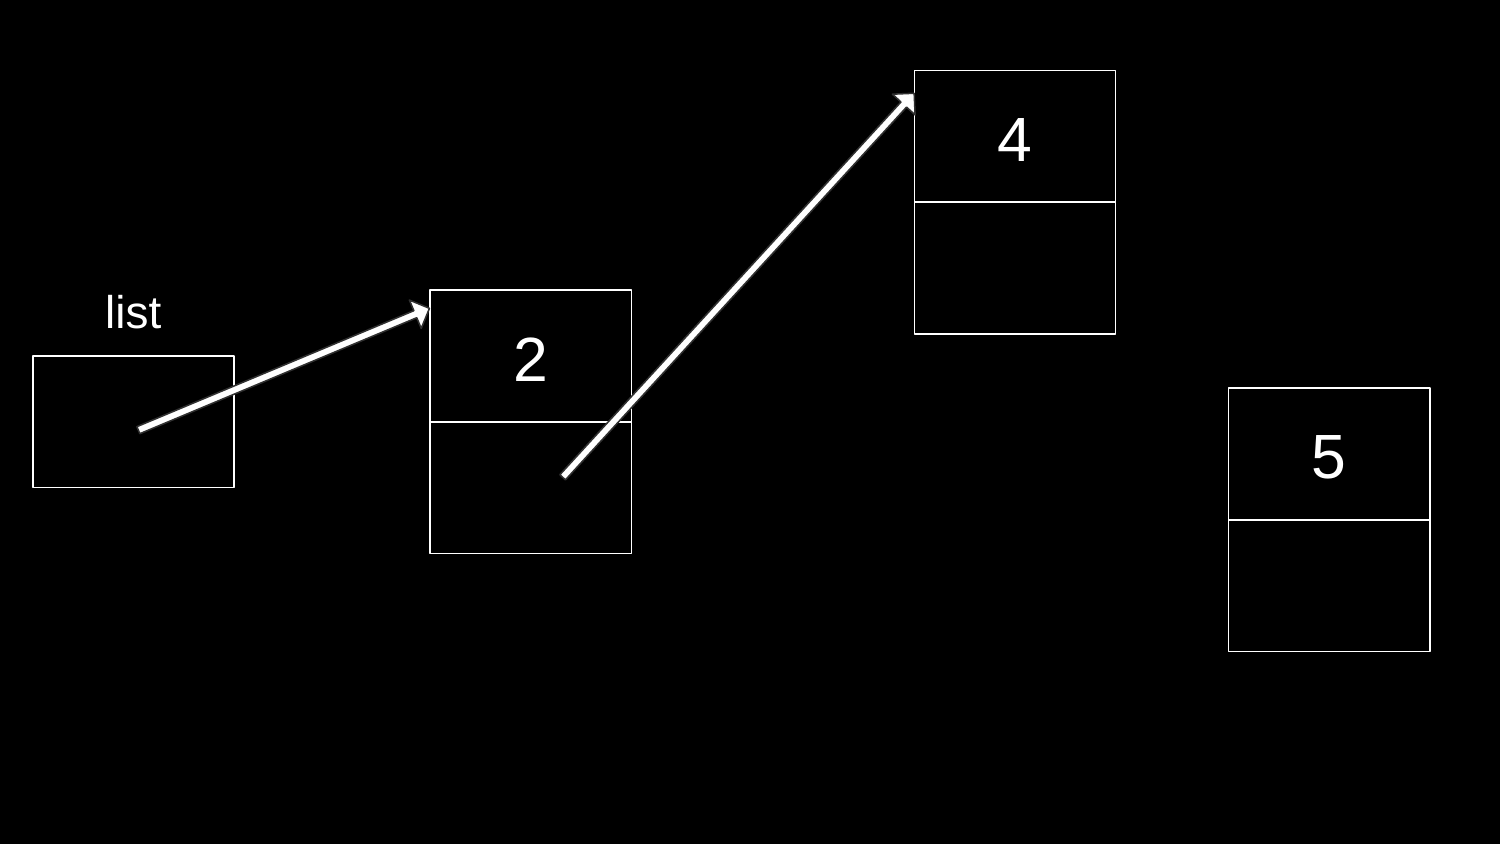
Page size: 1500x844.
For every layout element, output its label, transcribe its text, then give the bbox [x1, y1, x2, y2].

text_box [136, 300, 430, 434]
text_box list [62, 267, 204, 334]
text_box 2 [430, 290, 632, 421]
text_box [914, 202, 1116, 334]
text_box 4 [914, 70, 1116, 202]
text_box [1228, 519, 1430, 652]
text_box [430, 421, 632, 554]
text_box [32, 355, 235, 488]
text_box [559, 93, 916, 480]
text_box 5 [1228, 388, 1430, 519]
